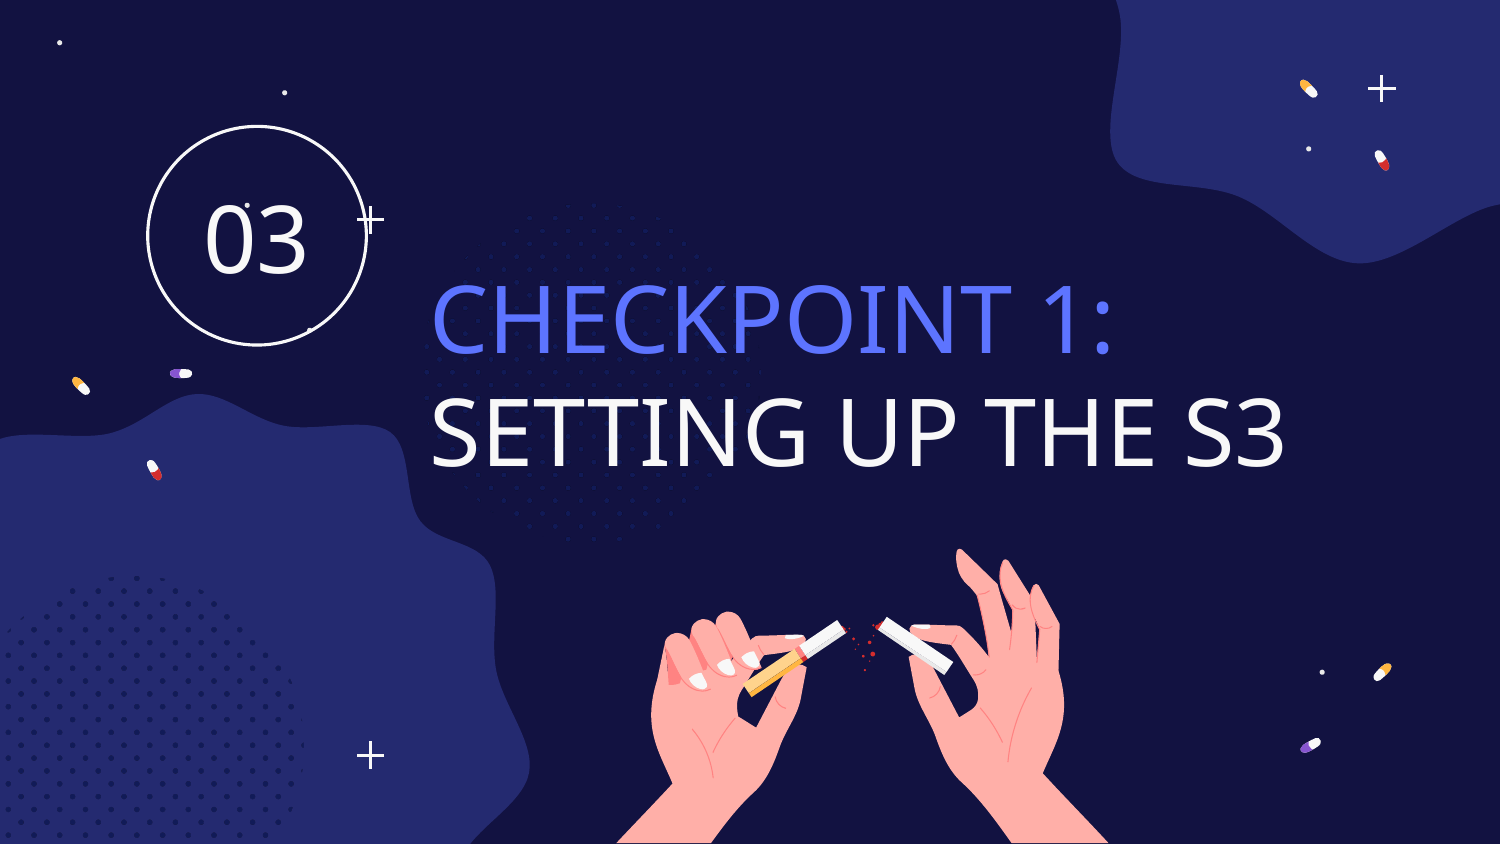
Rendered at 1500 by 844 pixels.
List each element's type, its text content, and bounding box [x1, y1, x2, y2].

title CHECKPOINT 1: SETTING UP THE S3 [772, 236, 1375, 510]
text_box [172, 305, 342, 346]
title 03 [136, 166, 378, 305]
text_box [616, 548, 1109, 844]
picture [414, 196, 767, 549]
picture [0, 569, 310, 844]
text_box [172, 126, 342, 166]
